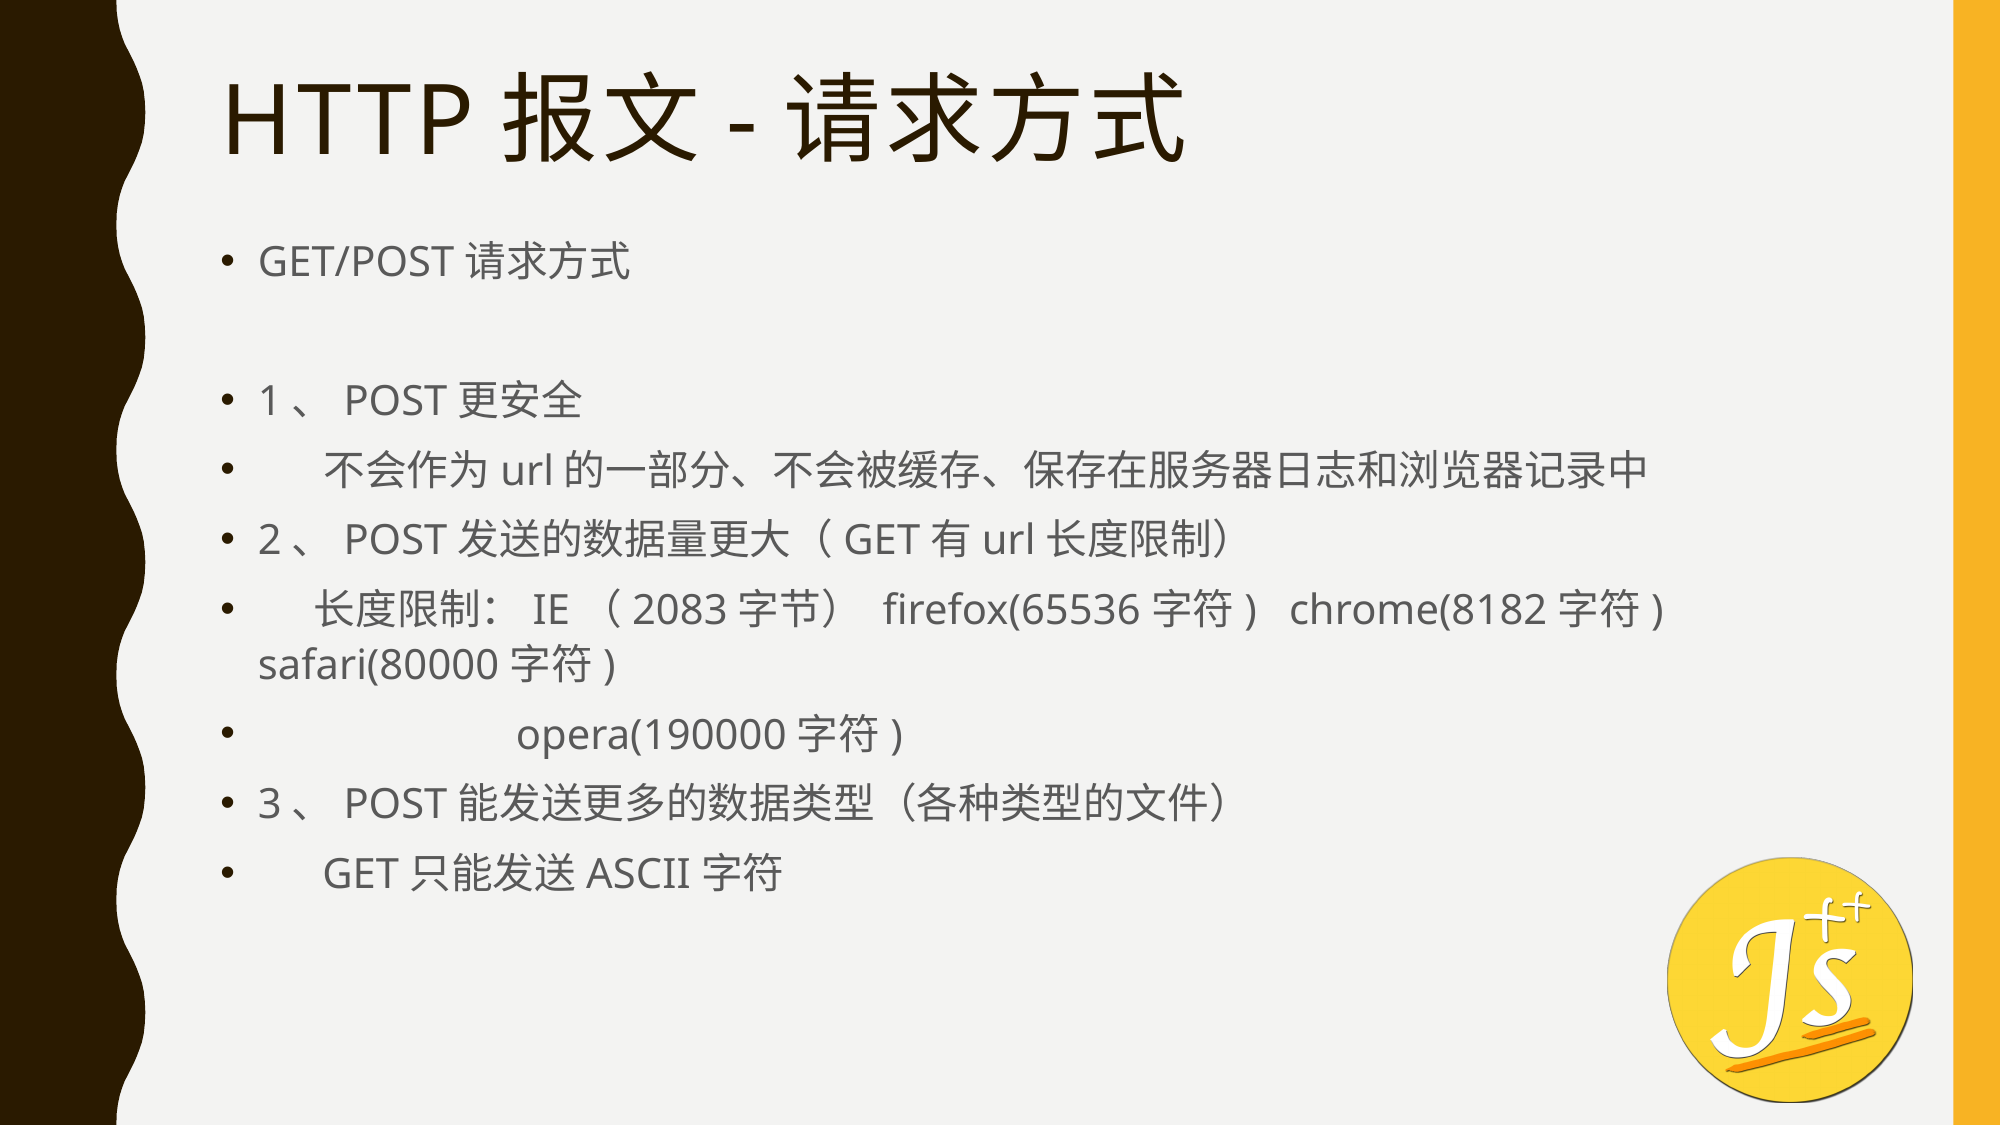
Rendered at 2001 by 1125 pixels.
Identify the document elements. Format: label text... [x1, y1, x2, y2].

picture [1667, 857, 1913, 1103]
title HTTP报文-请求方式 [205, 62, 1875, 185]
list GET/POST请求方式 1、POST更安全 不会作为url的一部分、不会被缓存、保存在服务器日志和浏览器记录中 2、POST发送的数据量更大（GET有url长度限制） 长度限制：IE（2083字节） firefox(65536字符) chrome(8182字符) safari(80000字符) opera(190000字符) 3、POST能发送更多的数据类型（各种类型的文件） GET只能发送ASCII字符 [205, 222, 1912, 965]
